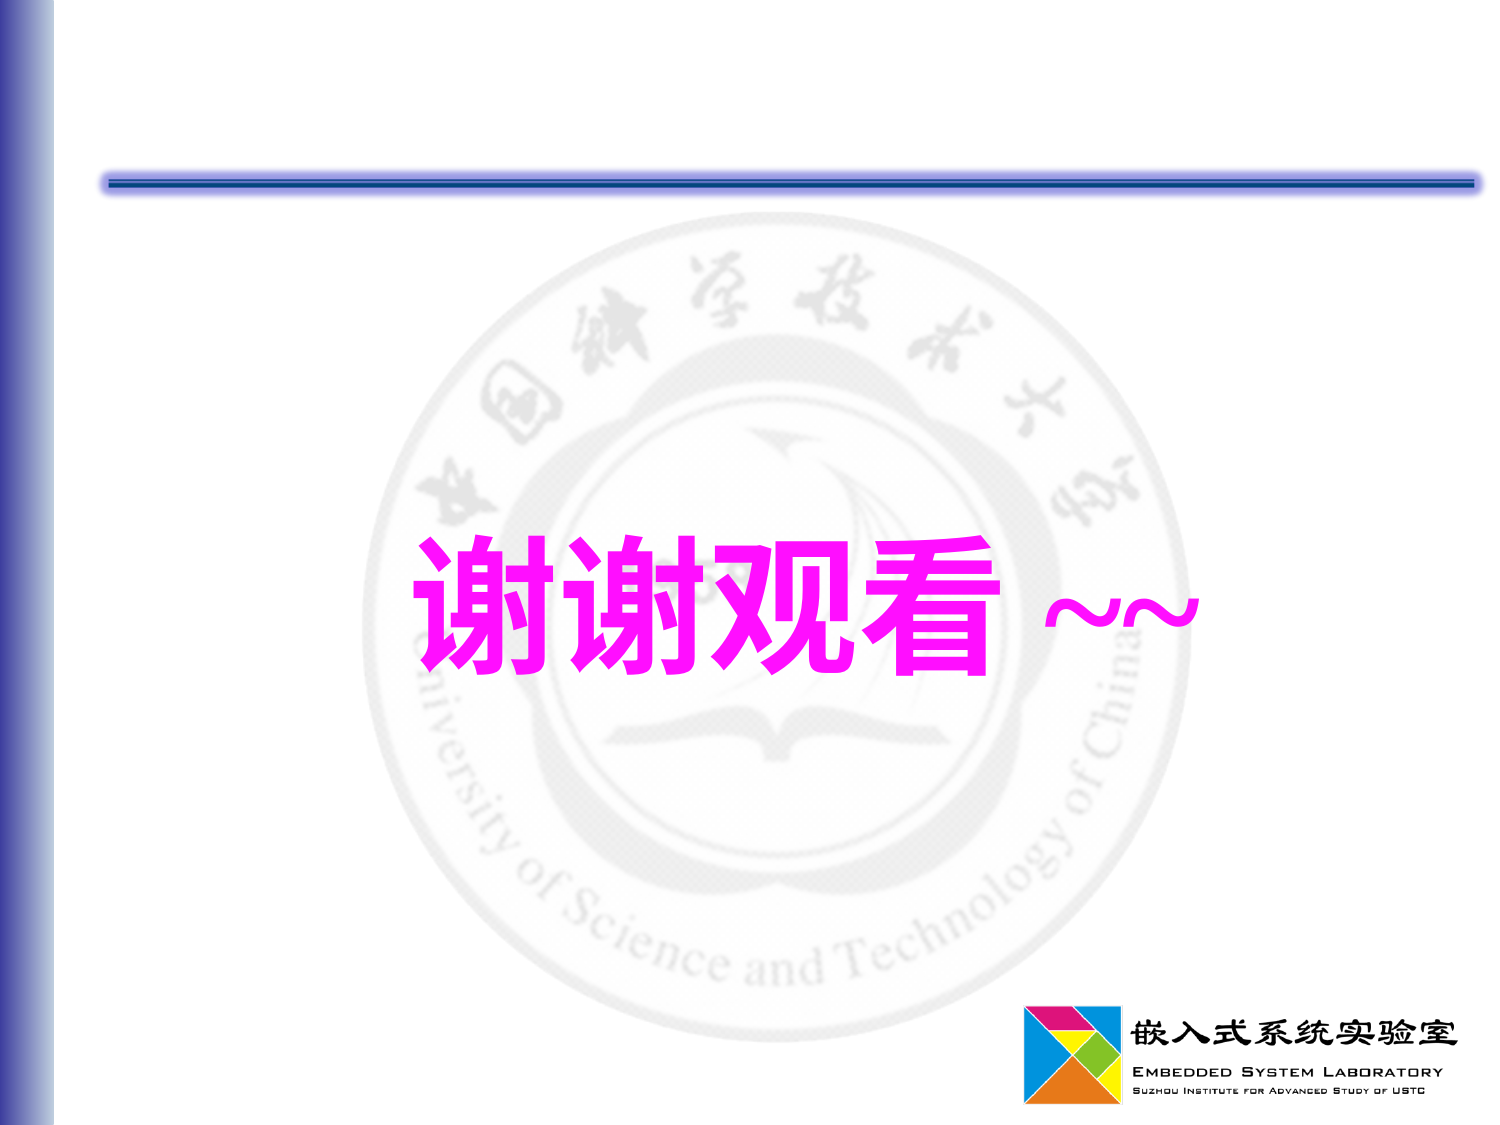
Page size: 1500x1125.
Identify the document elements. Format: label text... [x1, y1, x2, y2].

picture [88, 160, 1495, 1105]
text_box 谢谢观看~~ [393, 505, 1216, 701]
